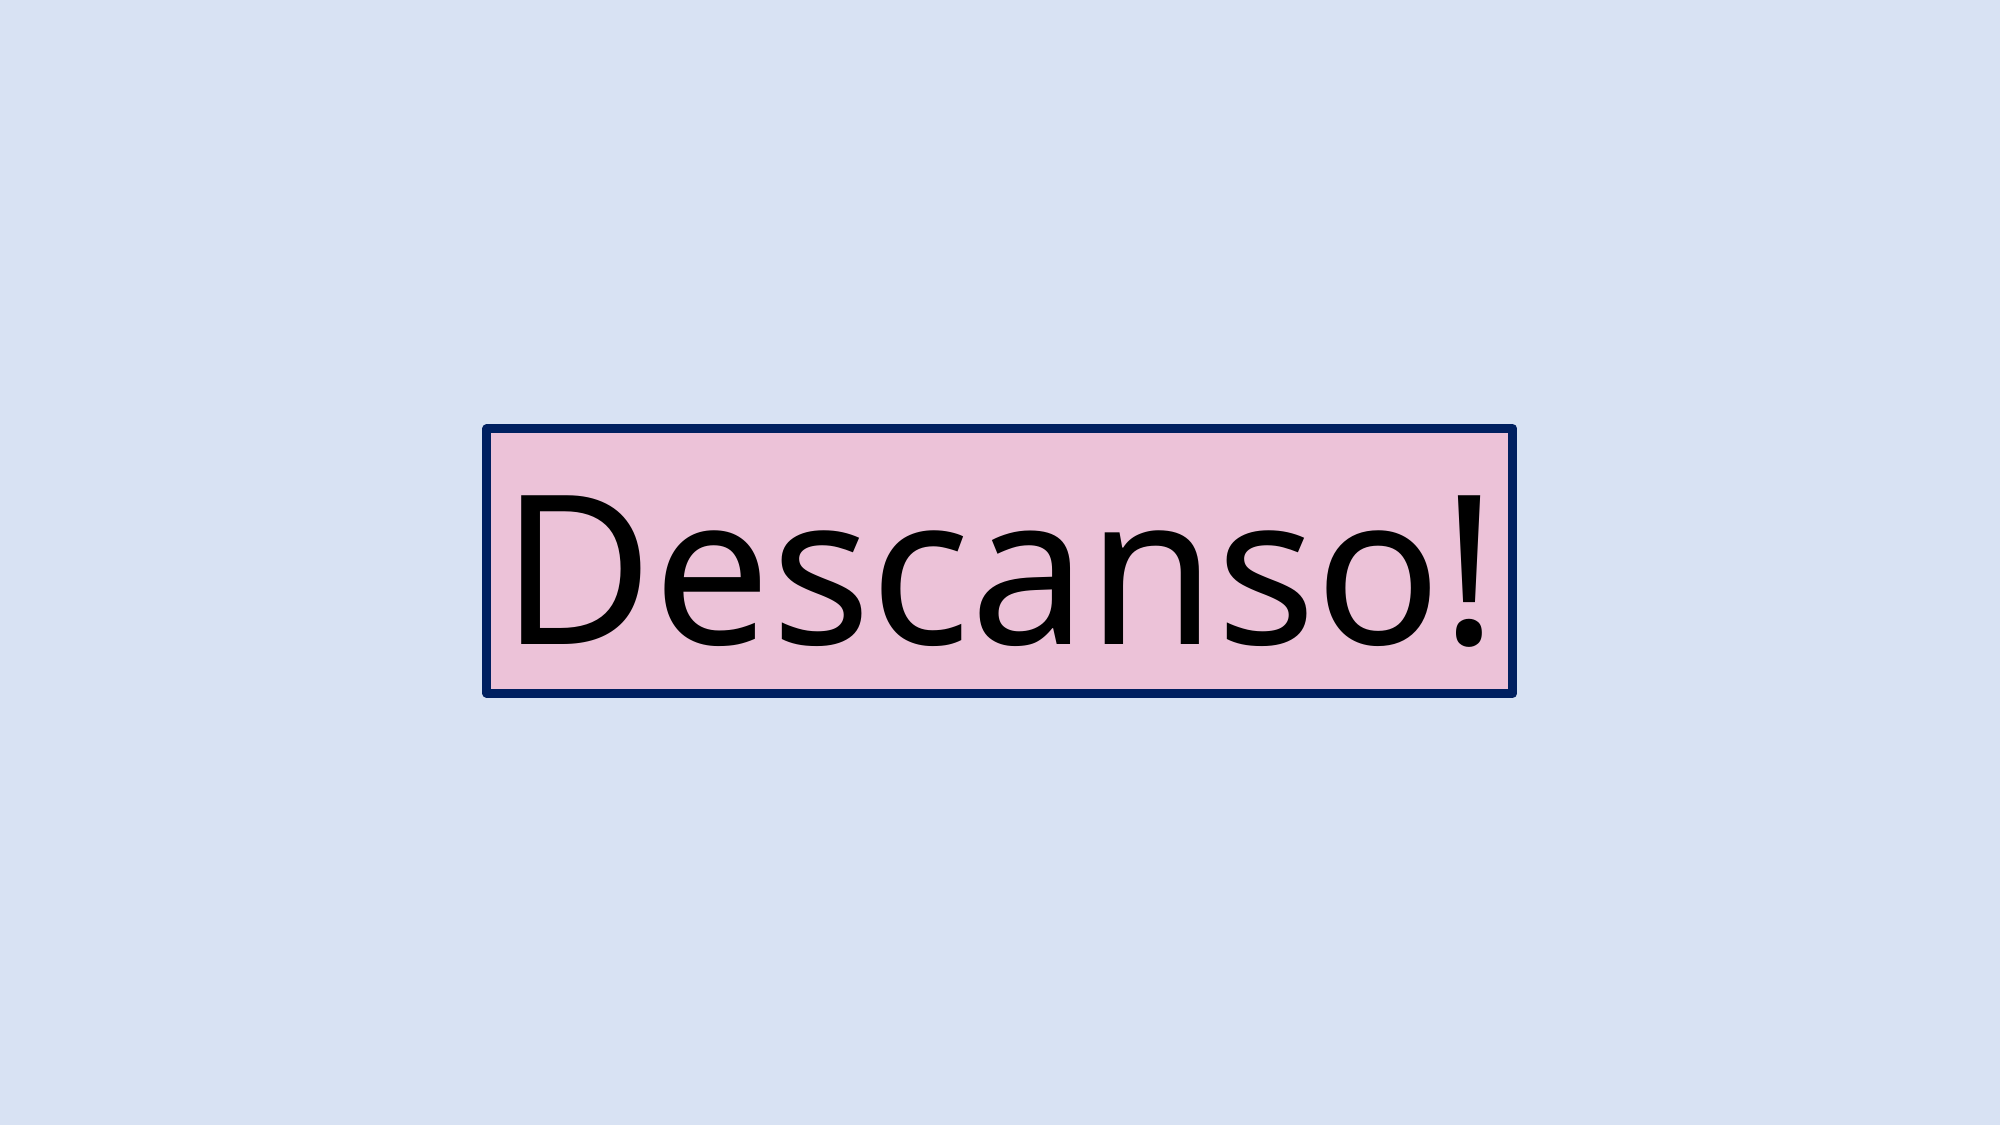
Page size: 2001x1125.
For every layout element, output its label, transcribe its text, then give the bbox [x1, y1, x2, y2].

text_box Descanso! [486, 428, 1513, 694]
